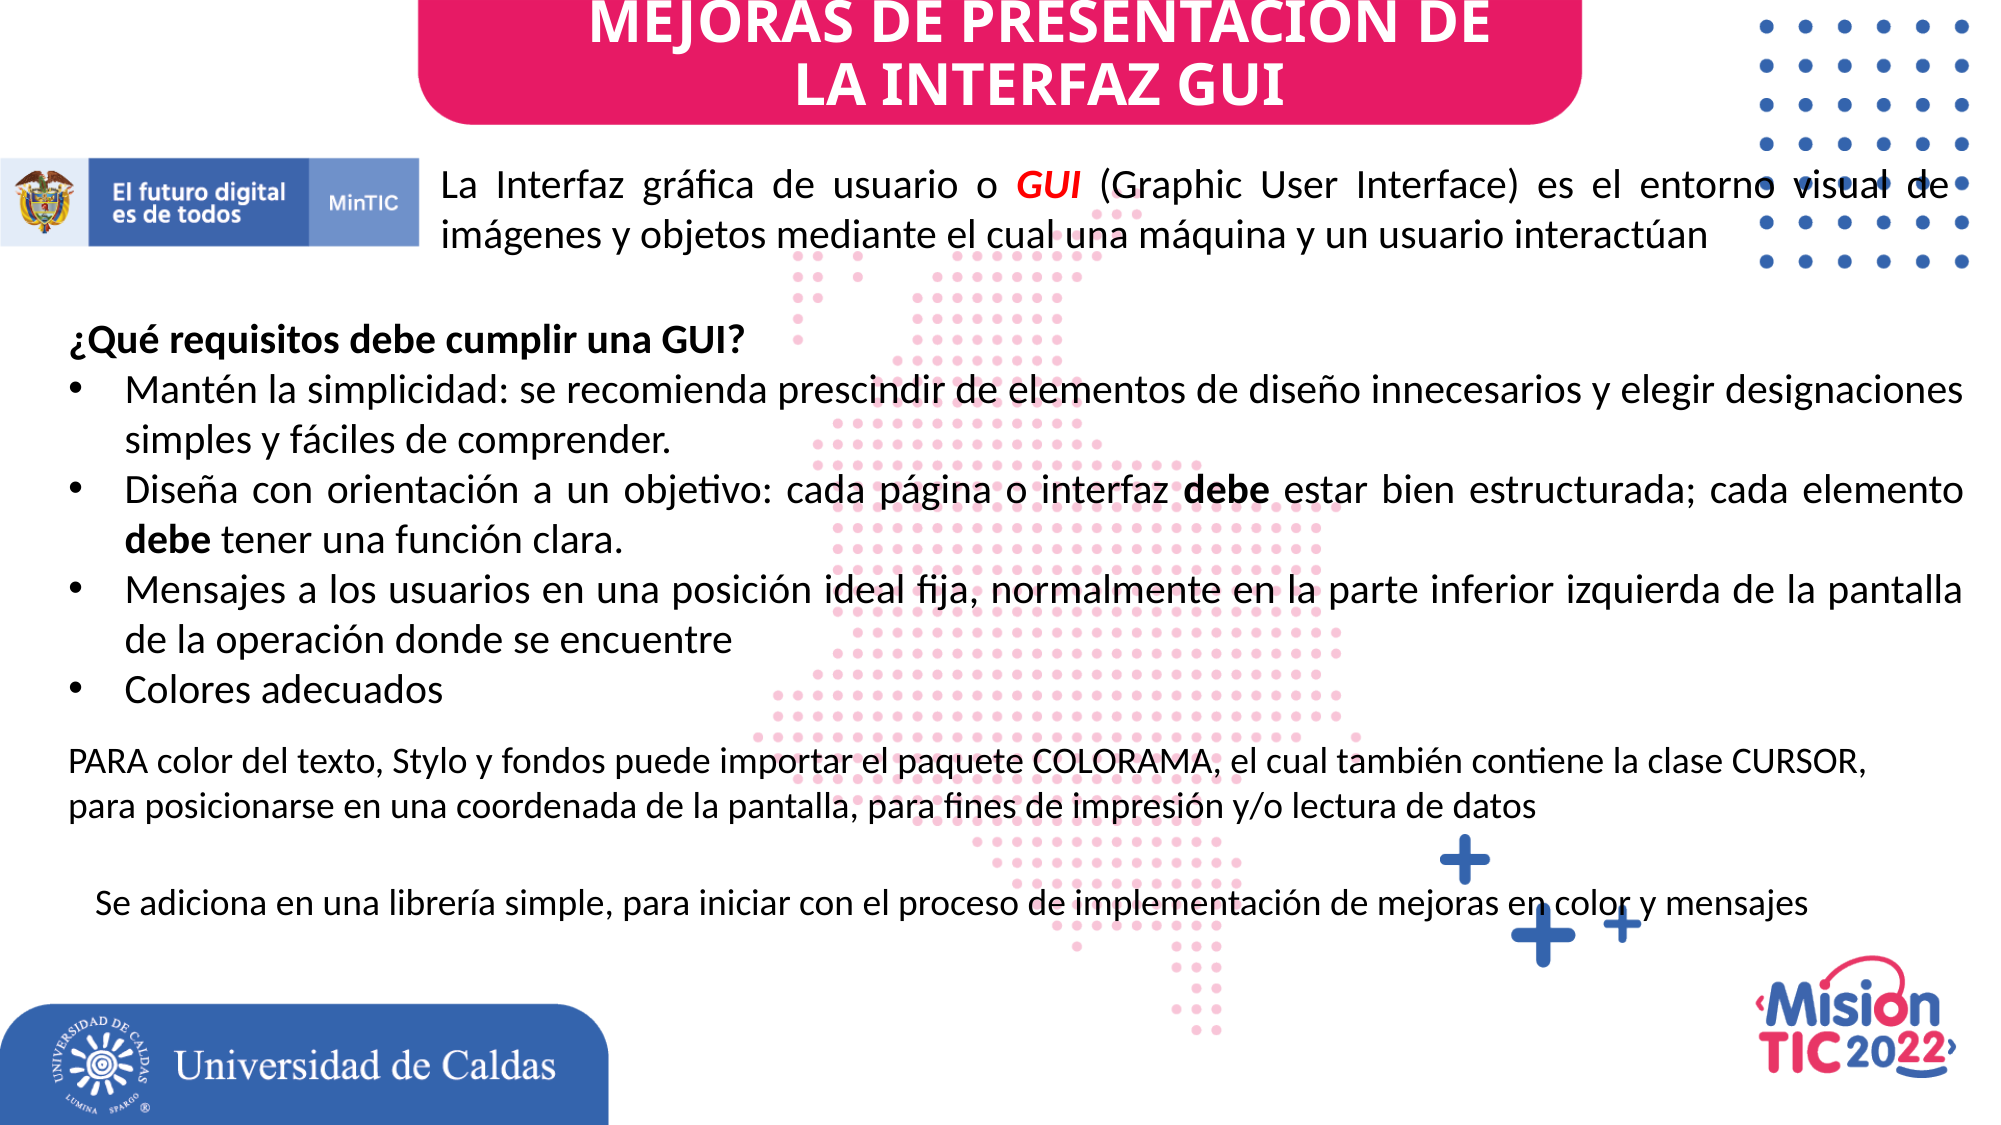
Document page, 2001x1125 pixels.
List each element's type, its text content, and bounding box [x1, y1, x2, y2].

text_box MEJORAS DE PRESENTACIÓN DE LA INTERFAZ GUI [566, 0, 1513, 111]
text_box Se adiciona en una librería simple, para iniciar con el proceso de implementación de mejoras en color y mensajes [80, 870, 1440, 931]
picture [0, 0, 2000, 1125]
text_box PARA color del texto, Stylo y fondos puede importar el paquete COLORAMA, el cual también contiene la clase CURSOR, para posicionarse en una coordenada de la pantalla, para fines de impresión y/o lectura de datos [53, 728, 1944, 834]
text_box Se adiciona en una librería simple, para iniciar con el proceso de implementación de mejoras en color y mensajes [1642, 870, 1826, 931]
text_box La Interfaz gráfica de usuario o GUI (Graphic User Interface) es el entorno visual de imágenes y objetos mediante el cual una máquina y un usuario interactúan [425, 149, 1965, 265]
text_box ¿Qué requisitos debe cumplir una GUI? Mantén la simplicidad: se recomienda prescindir de elementos de diseño innecesarios y elegir designaciones simples y fáciles de comprender. Diseña con orientación a un objetivo: cada página o interfaz debe estar bien estructurada; cada elemento debe tener una función clara. Mensajes a los usuarios en una posición ideal fija, normalmente en la parte inferior izquierda de la pantalla de la operación donde se encuentre Colores adecuados [53, 304, 1980, 720]
